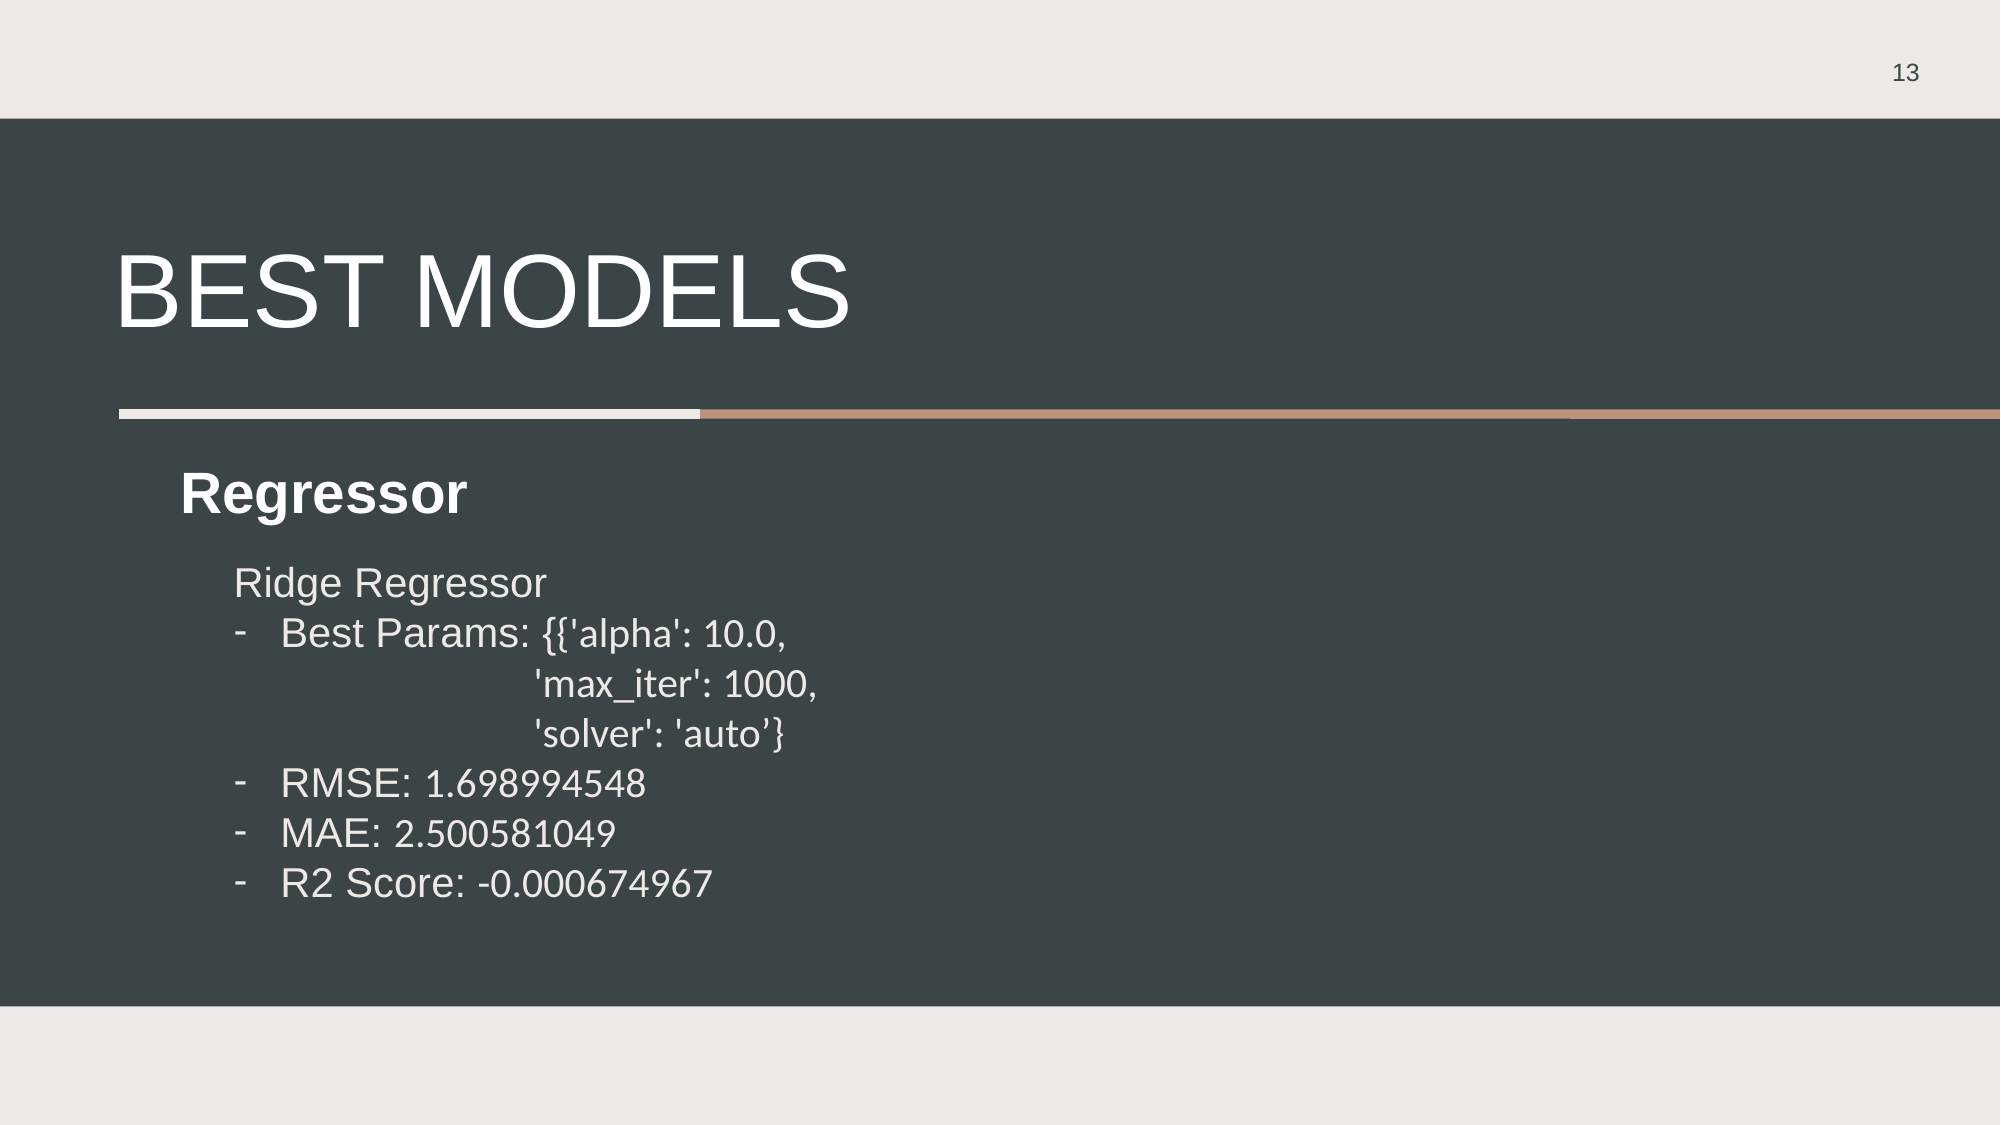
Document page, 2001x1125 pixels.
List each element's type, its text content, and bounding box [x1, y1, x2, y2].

list Regressor [165, 447, 958, 529]
title Best Models [98, 239, 1824, 335]
text_box Ridge Regressor Best Params: {{'alpha': 10.0, 'max_iter': 1000, 'solver': 'auto’} RMSE: 1.698994548 MAE: 2.500581049 R2 Score: -0.000674967 [218, 547, 871, 1034]
slide_number 13 [1660, 49, 1935, 95]
